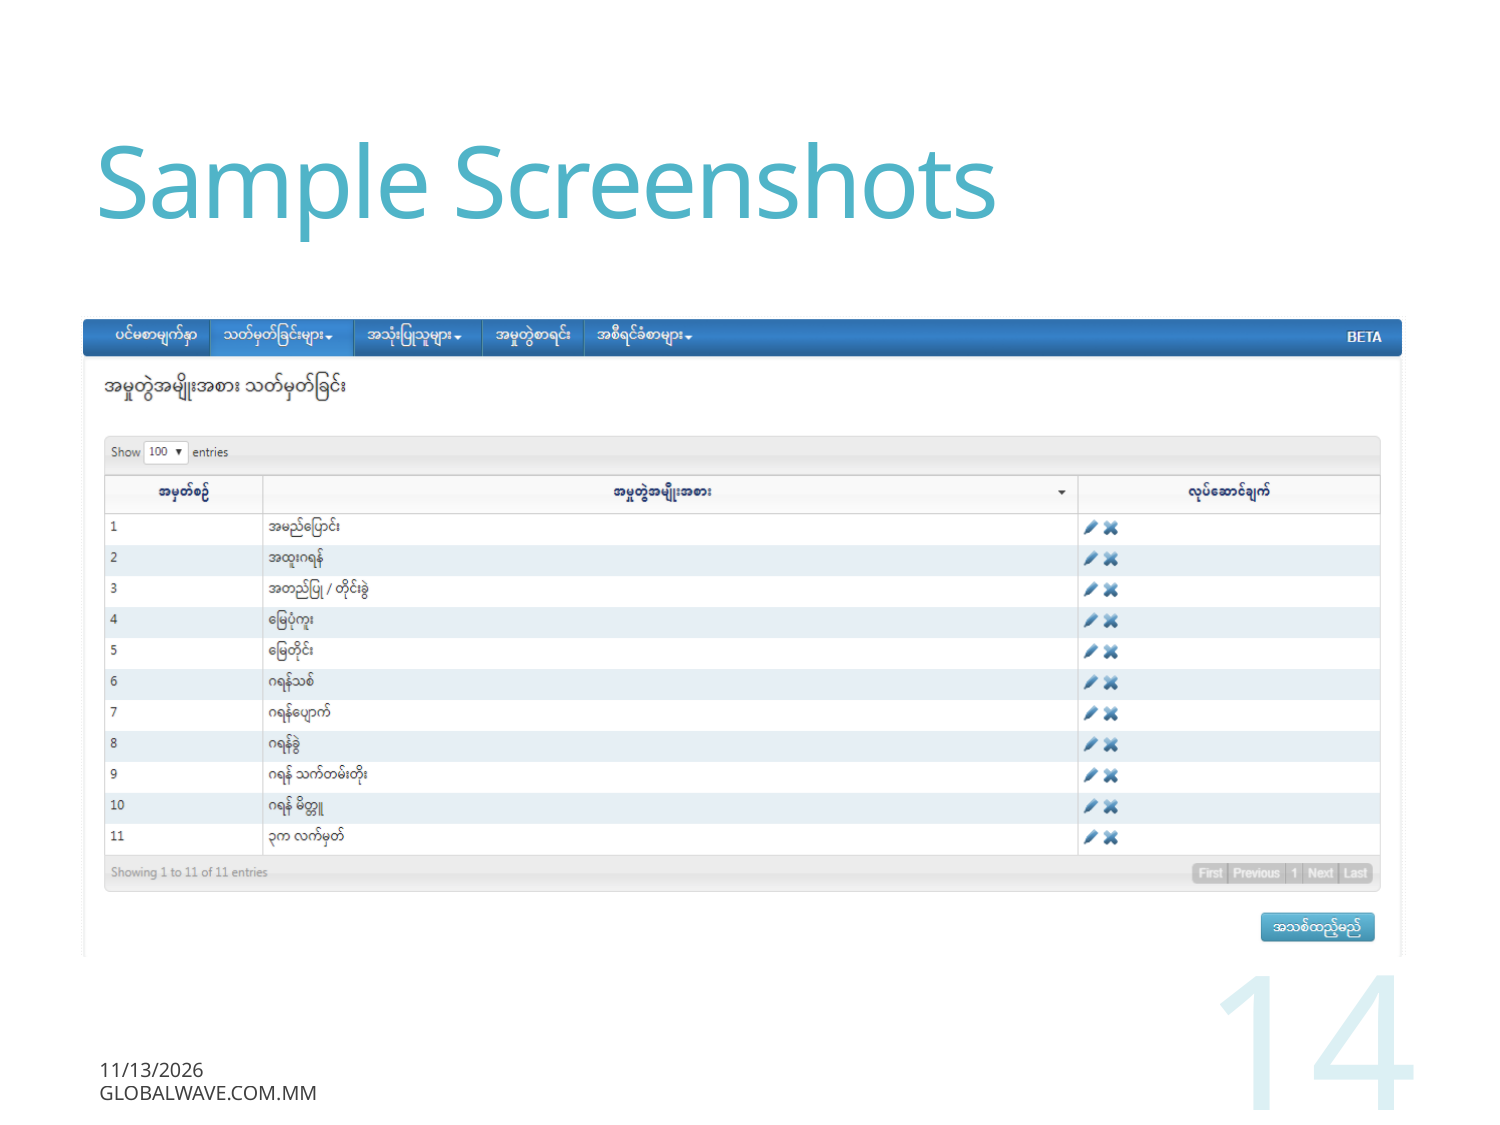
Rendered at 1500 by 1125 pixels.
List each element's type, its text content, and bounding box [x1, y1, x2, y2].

footer globalwave.com.mm [84, 1075, 704, 1113]
title Sample Screenshots [80, 81, 1407, 290]
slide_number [84, 1051, 591, 1075]
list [80, 313, 1407, 957]
slide_number 14 [1073, 956, 1433, 1125]
